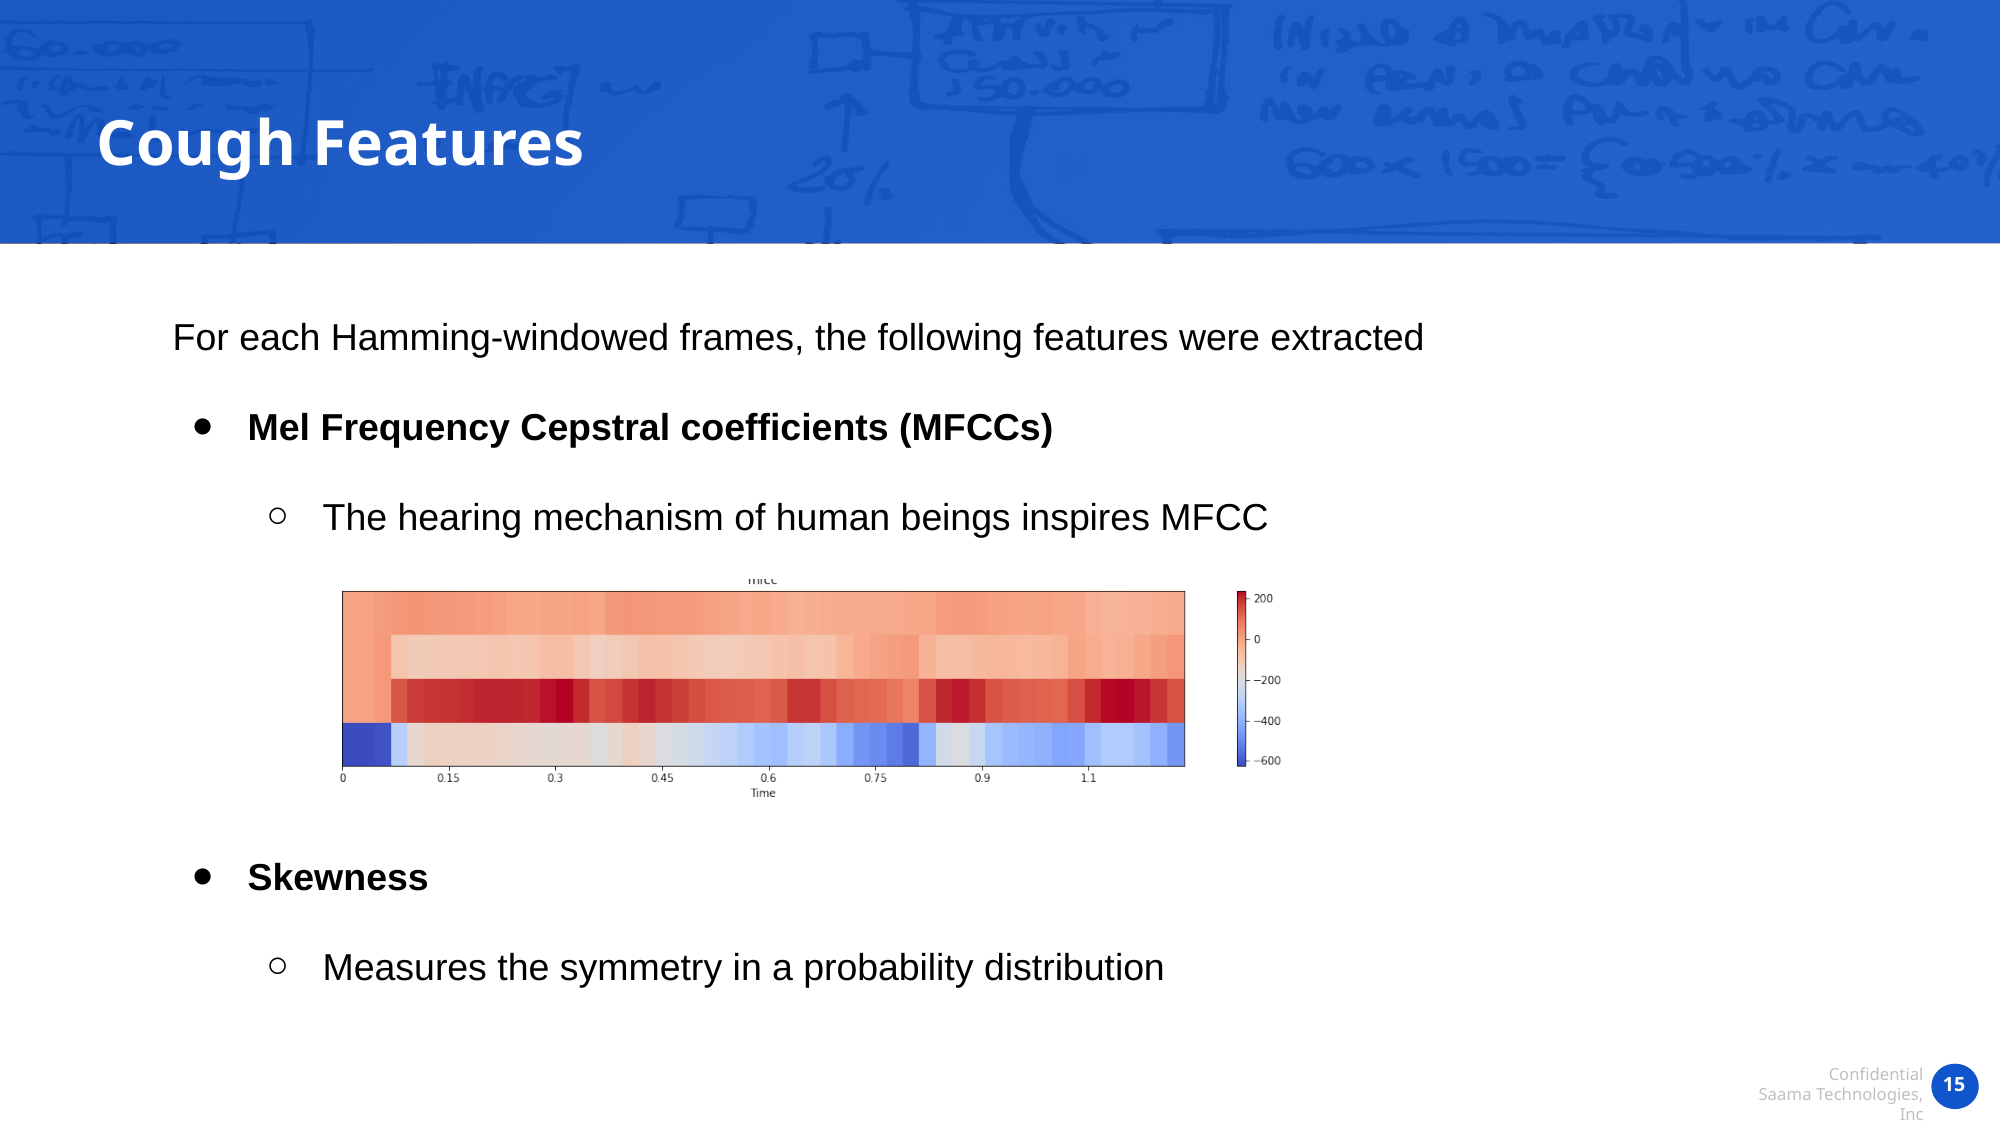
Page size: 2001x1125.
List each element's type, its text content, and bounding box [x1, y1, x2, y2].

title Cough Features [0, 69, 2000, 212]
picture [327, 579, 1407, 811]
text_box For each Hamming-windowed frames, the following features were extracted Mel Frequency Cepstral coefficients (MFCCs) The hearing mechanism of human beings inspires MFCC Skewness Measures the symmetry in a probability distribution [157, 305, 1750, 639]
slide_number ‹#› [1925, 1066, 1983, 1105]
text_box [177, 179, 1584, 294]
